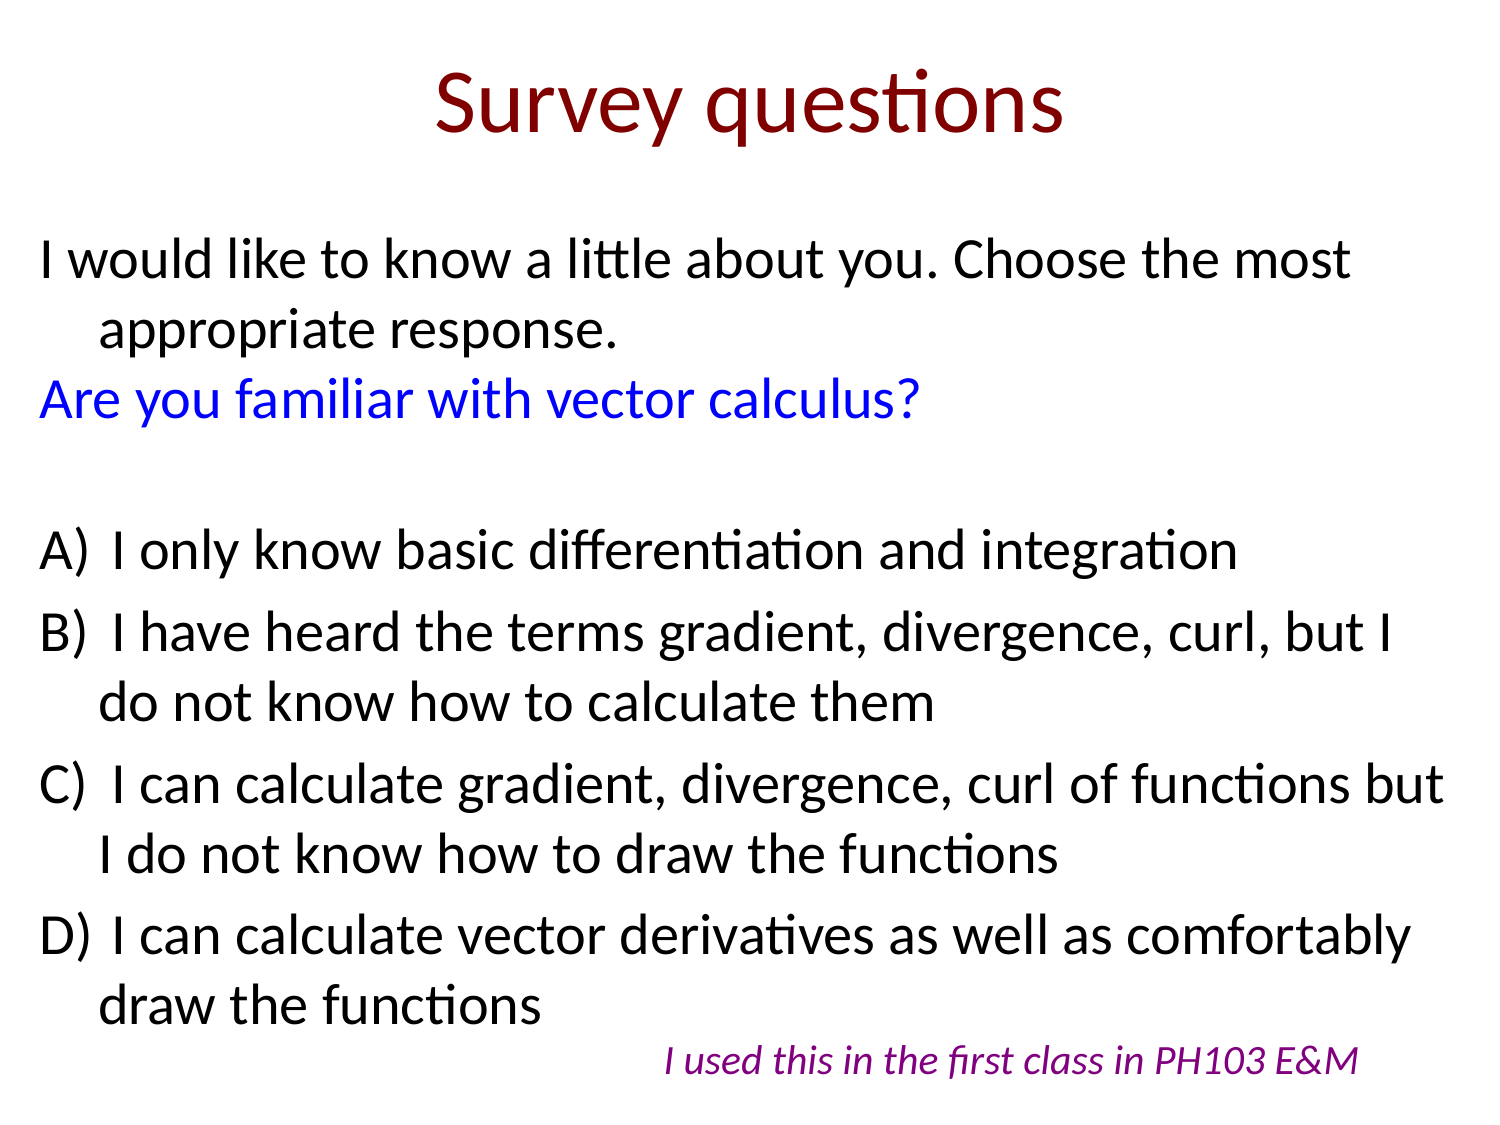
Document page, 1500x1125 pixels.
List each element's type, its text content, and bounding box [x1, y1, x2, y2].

text_box I used this in the first class in PH103 E&M [50, 1025, 1375, 1090]
title Survey questions [74, 24, 1426, 168]
text_box I would like to know a little about you. Choose the most appropriate response. Are you familiar with vector calculus? I only know basic differentiation and integration I have heard the terms gradient, divergence, curl, but I do not know how to calculate them I can calculate gradient, divergence, curl of functions but I do not know how to draw the functions I can calculate vector derivatives as well as comfortably draw the functions [24, 212, 1475, 1044]
